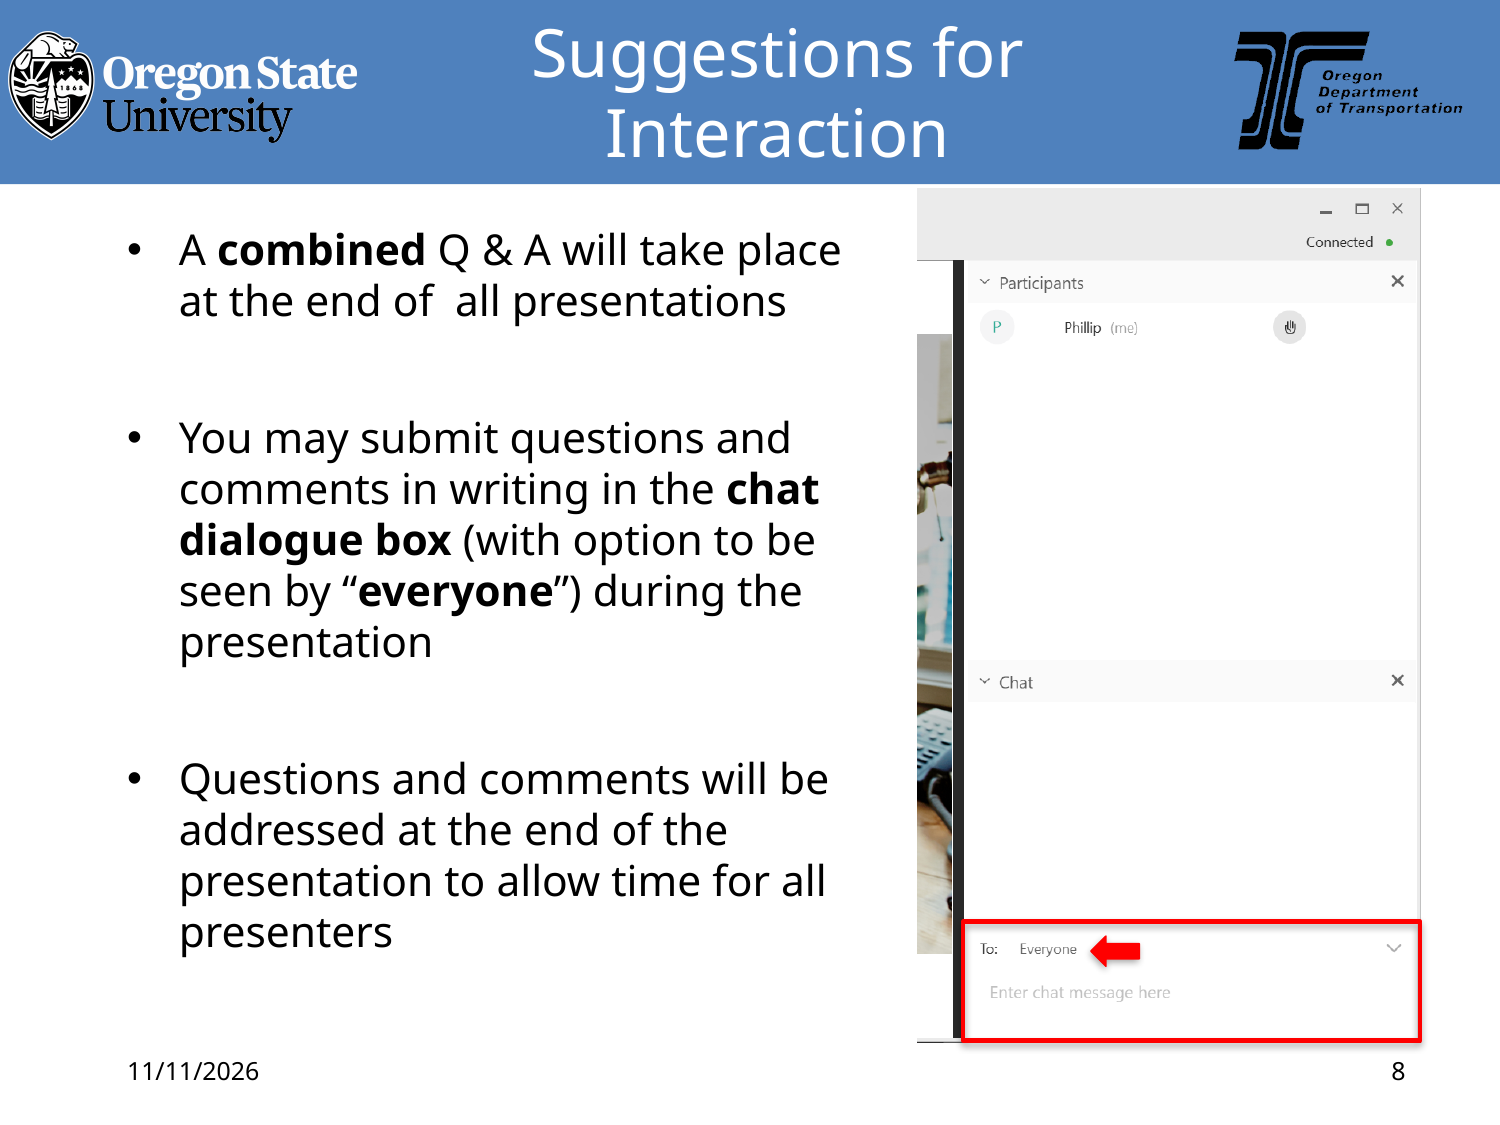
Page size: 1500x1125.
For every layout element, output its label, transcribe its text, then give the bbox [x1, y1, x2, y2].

list A combined Q & A will take place at the end of all presentations You may submit questions and comments in writing in the chat dialogue box (with option to be seen by “everyone”) during the presentation Questions and comments will be addressed at the end of the presentation to allow time for all presenters [112, 215, 859, 1016]
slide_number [112, 1042, 425, 1103]
slide_number 8 [1105, 1051, 1421, 1103]
picture [917, 188, 1421, 1043]
picture [1188, 0, 1472, 181]
picture [8, 31, 346, 143]
title Suggestions for Interaction [346, 24, 1210, 157]
